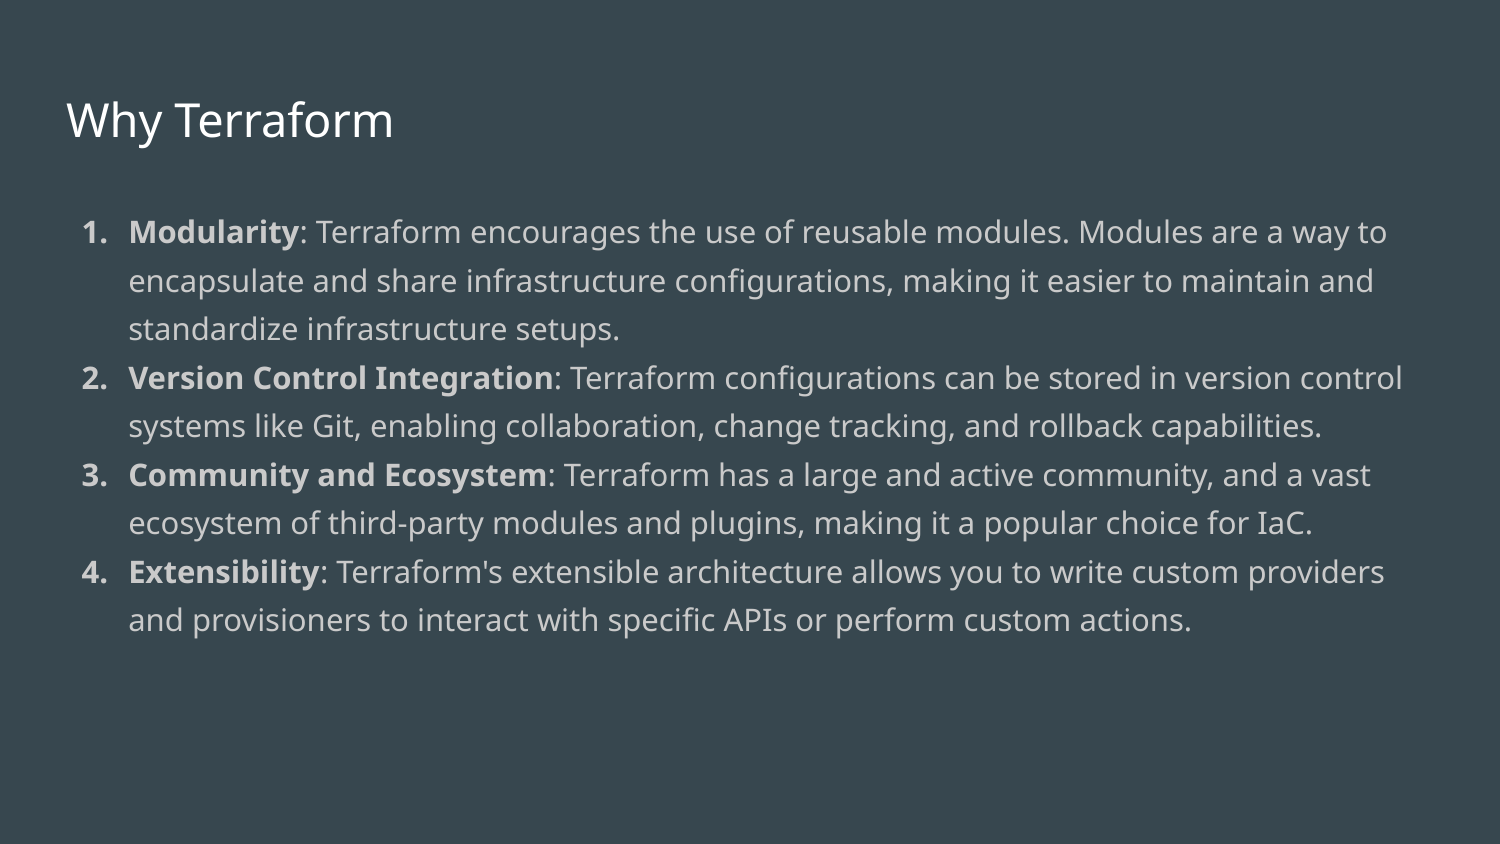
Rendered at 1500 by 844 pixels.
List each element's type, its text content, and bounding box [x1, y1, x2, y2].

title Why Terraform [51, 72, 1449, 167]
list Modularity: Terraform encourages the use of reusable modules. Modules are a way to encapsulate and share infrastructure configurations, making it easier to maintain and standardize infrastructure setups. Version Control Integration: Terraform configurations can be stored in version control systems like Git, enabling collaboration, change tracking, and rollback capabilities. Community and Ecosystem: Terraform has a large and active community, and a vast ecosystem of third-party modules and plugins, making it a popular choice for IaC. Extensibility: Terraform's extensible architecture allows you to write custom providers and provisioners to interact with specific APIs or perform custom actions. [51, 189, 1449, 750]
